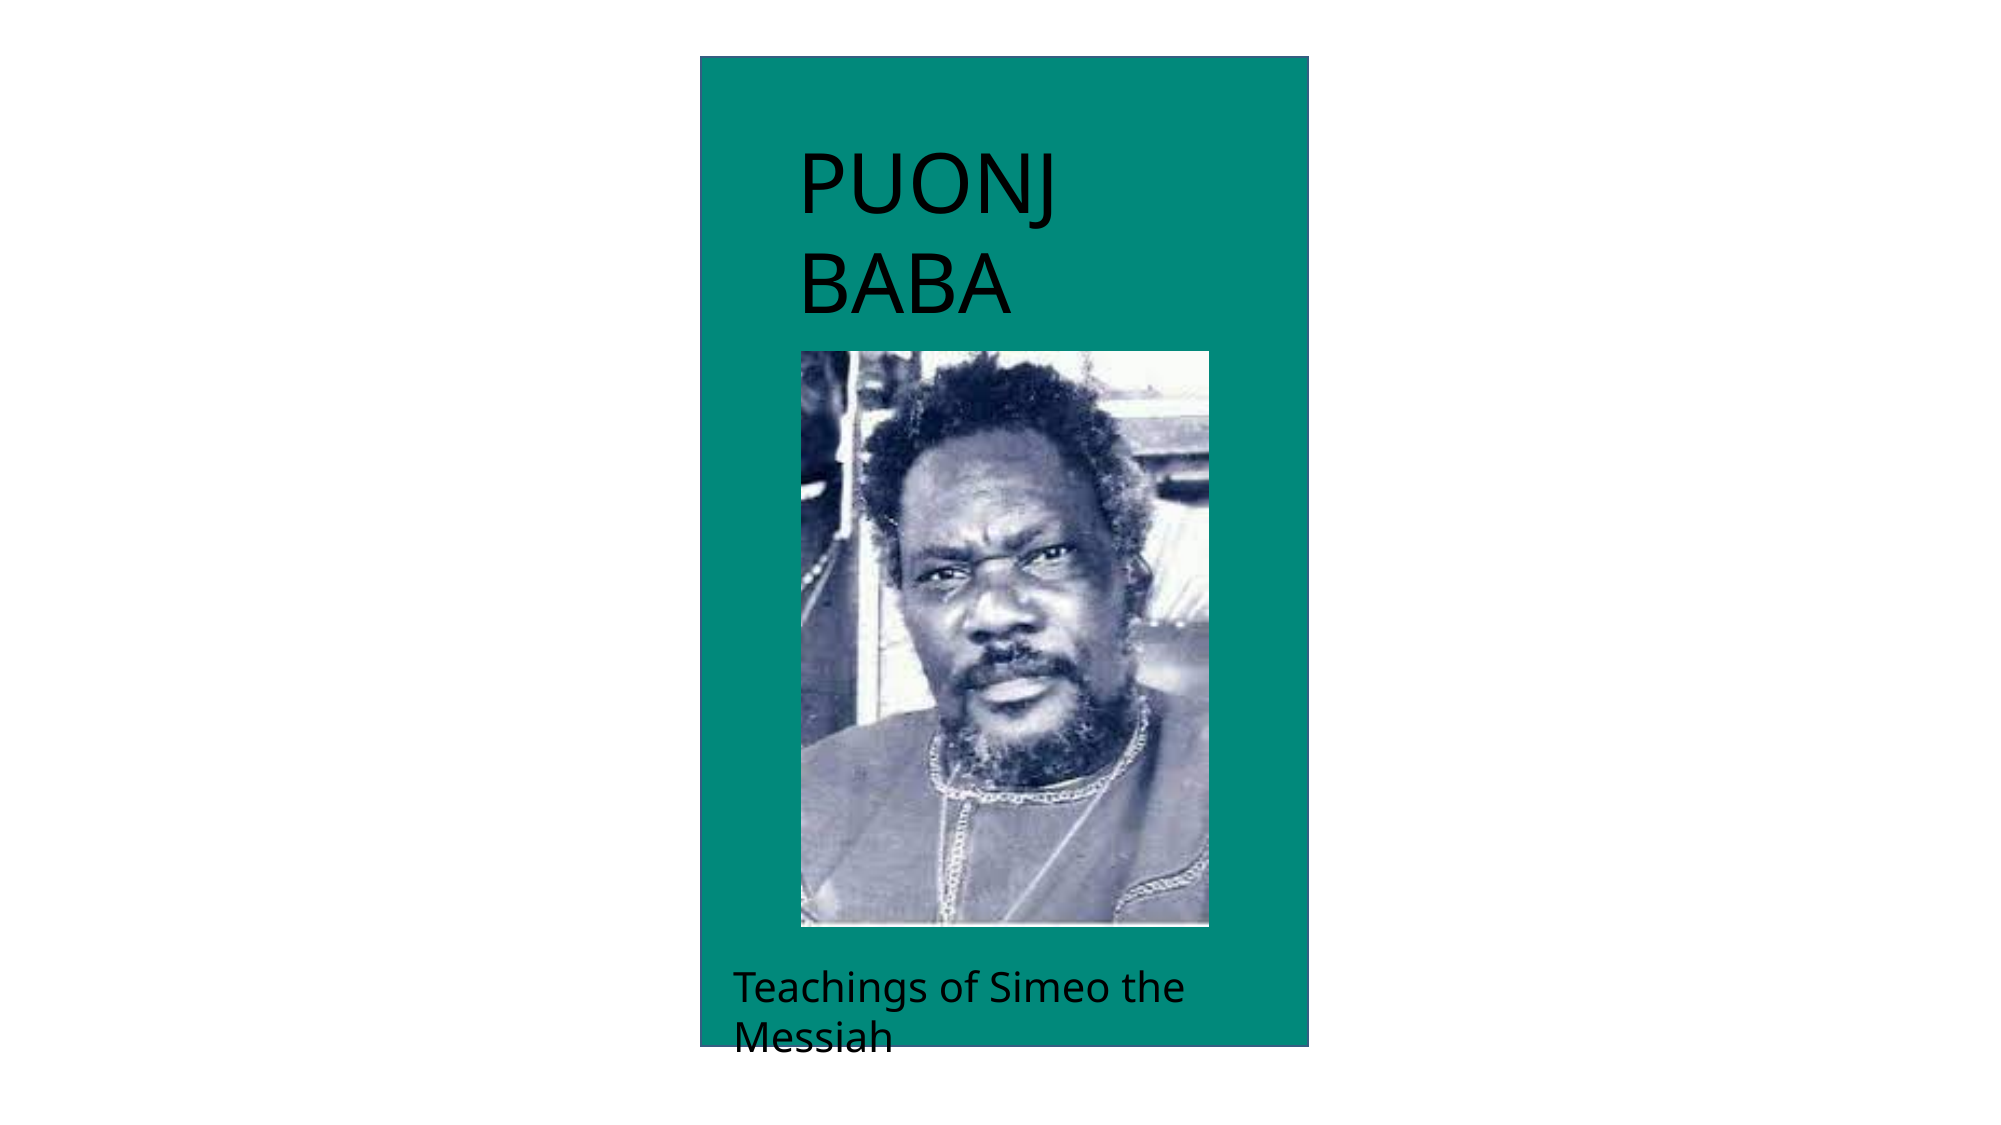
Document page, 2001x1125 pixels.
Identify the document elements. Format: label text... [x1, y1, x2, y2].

text_box PUONJ BABA [782, 123, 1227, 338]
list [801, 351, 1209, 927]
text_box Teachings of Simeo the Messiah [718, 953, 1309, 1068]
text_box [700, 56, 1309, 1047]
